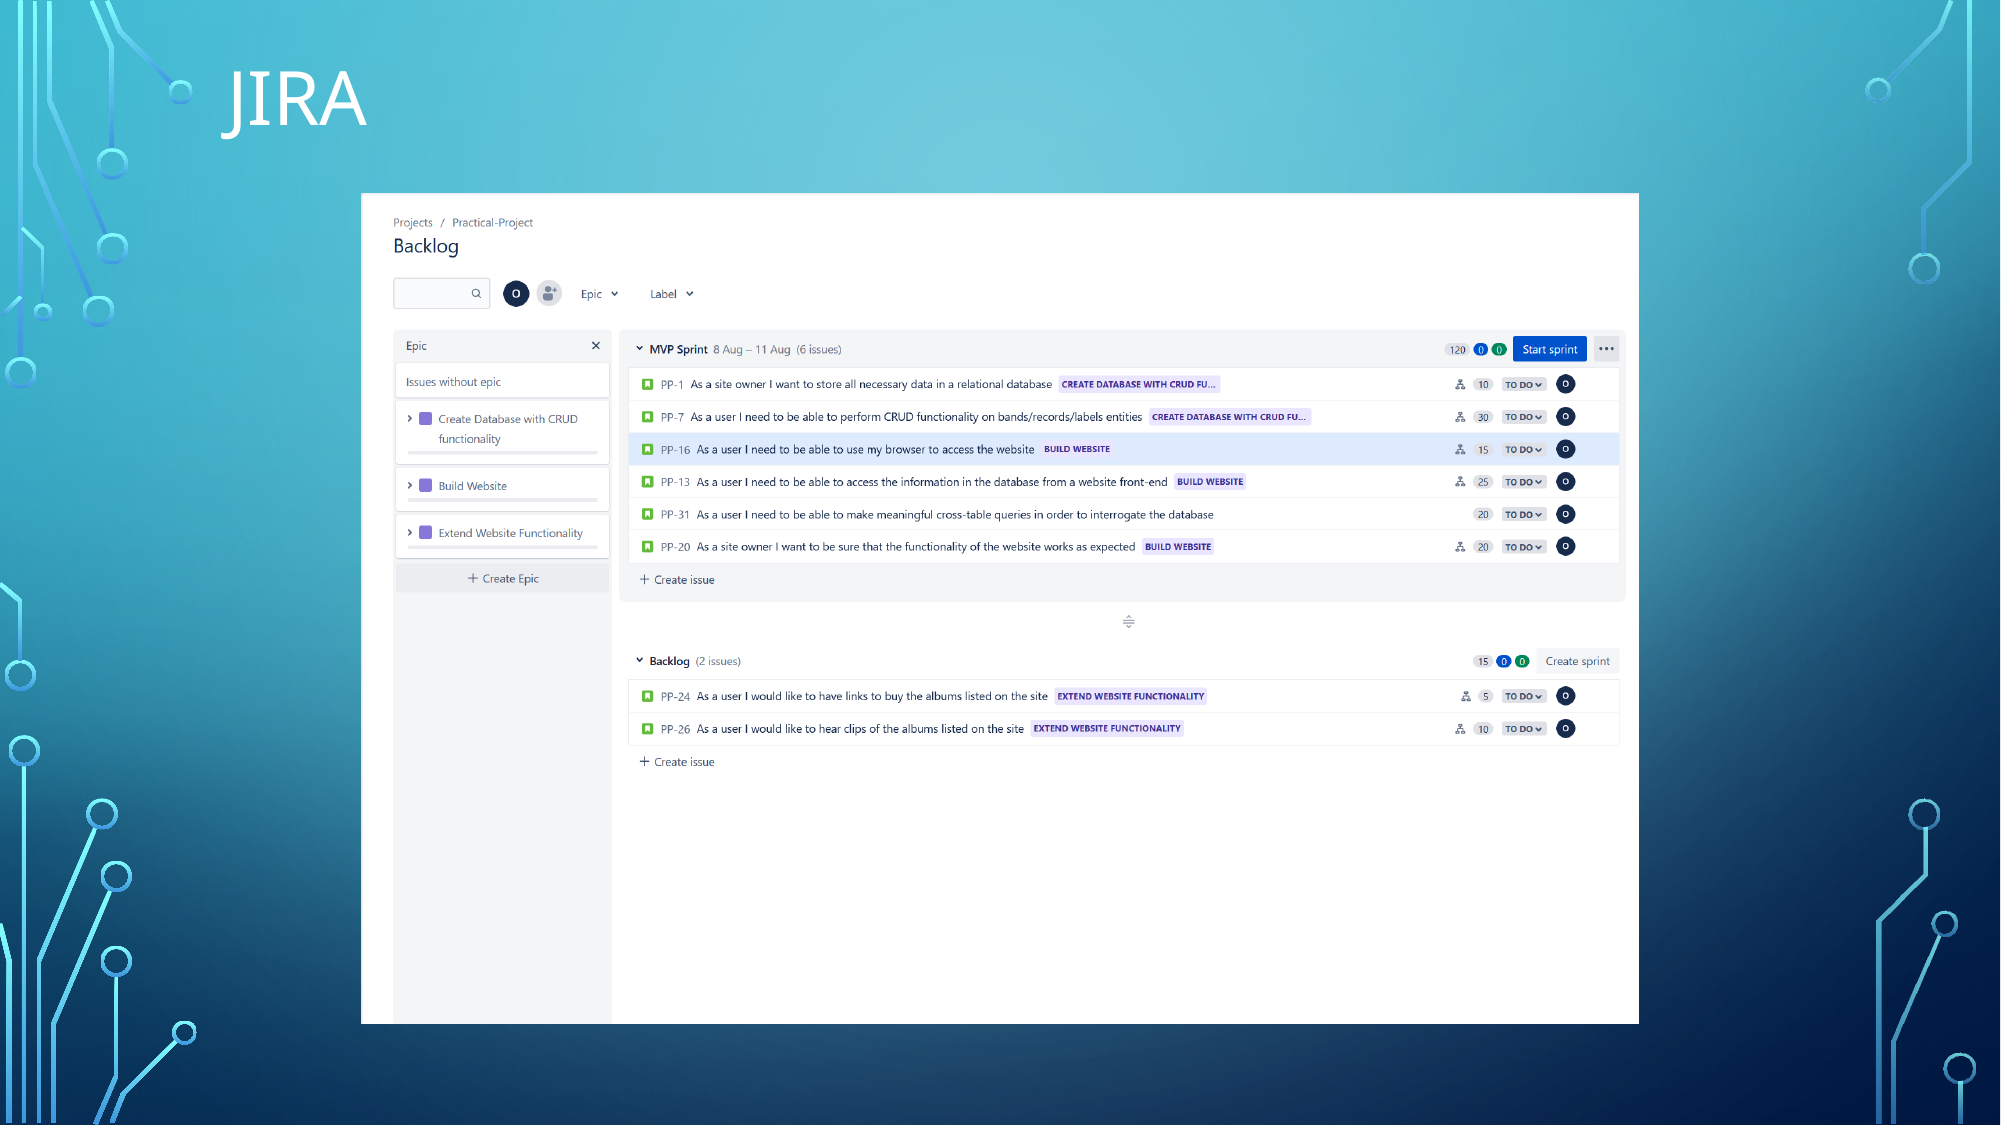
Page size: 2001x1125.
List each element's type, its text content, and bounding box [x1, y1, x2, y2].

title jira [212, 24, 434, 179]
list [361, 193, 1639, 1024]
